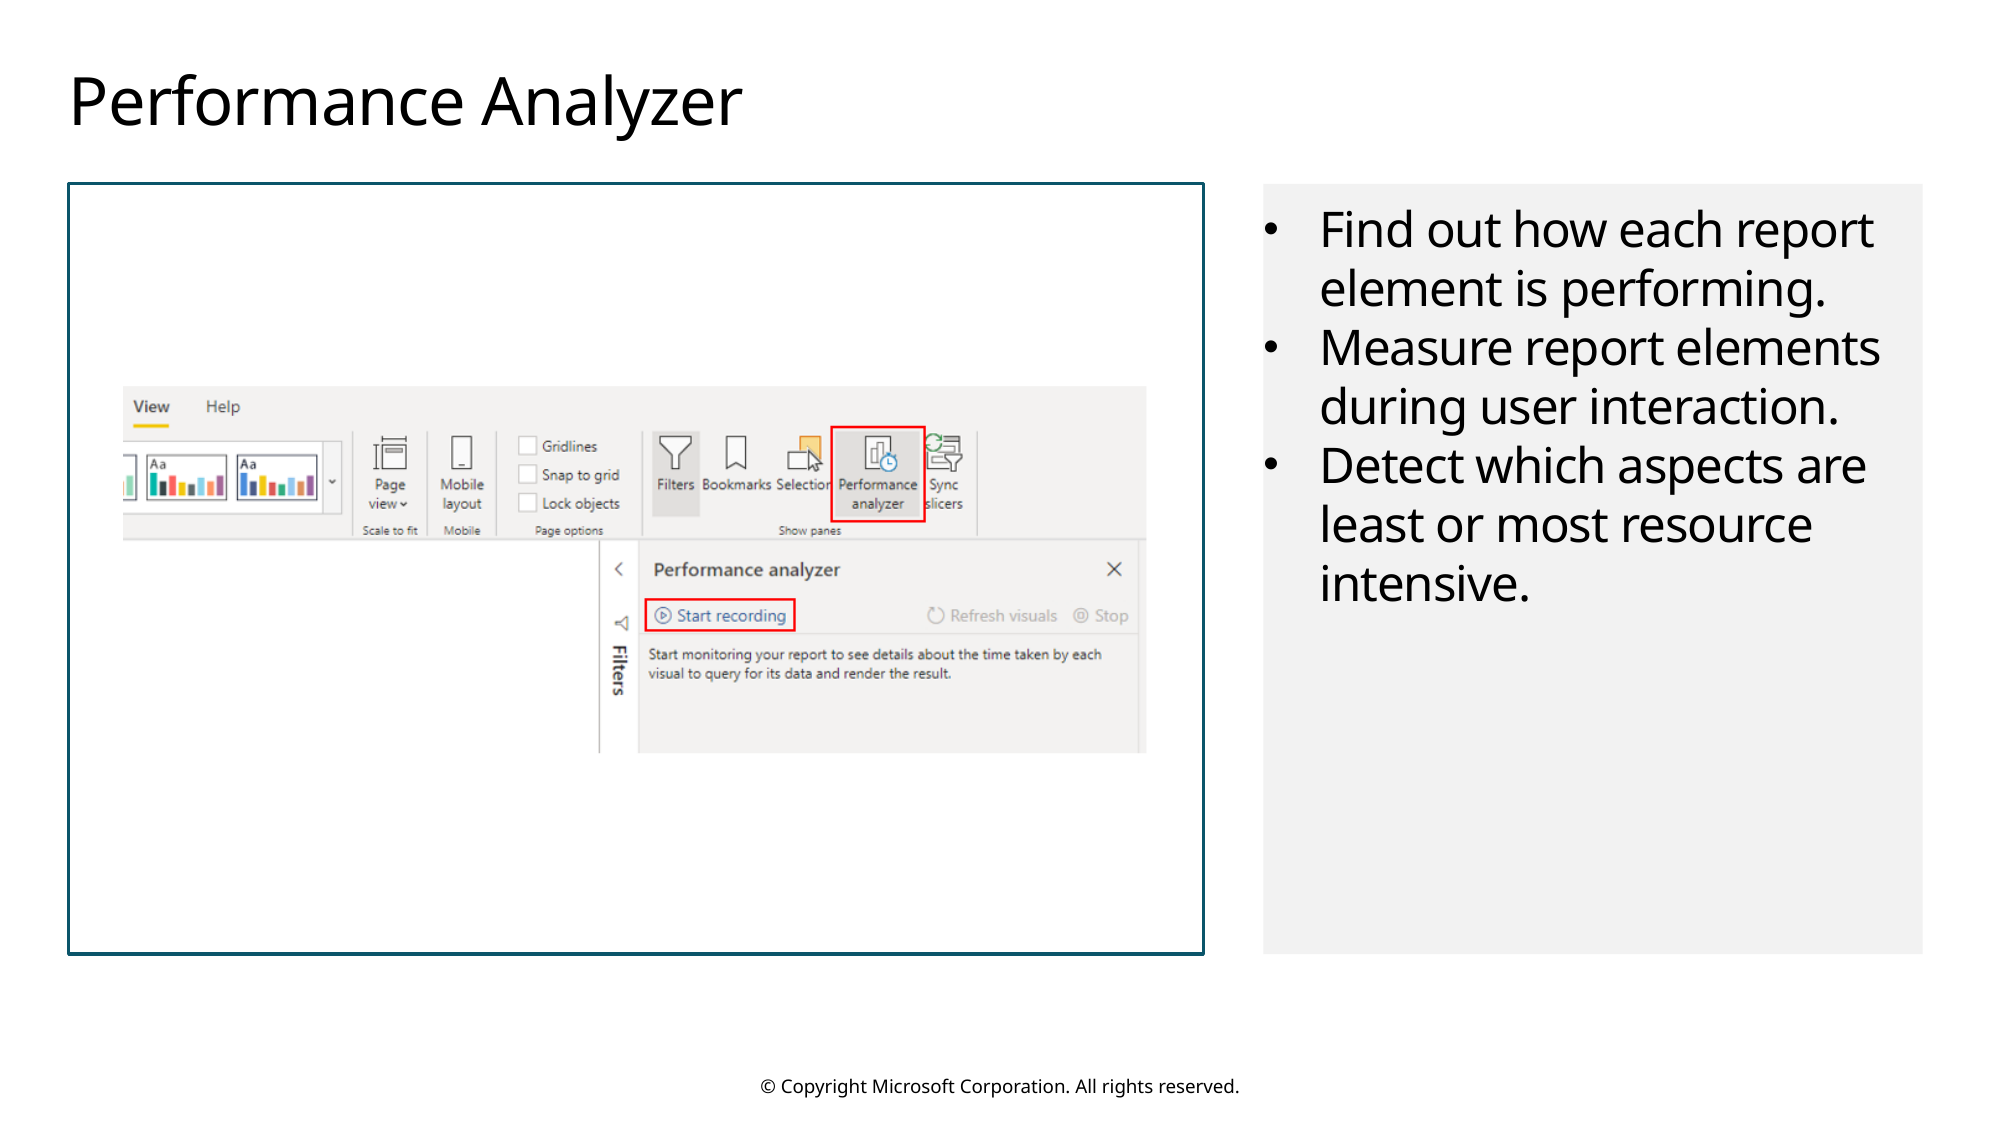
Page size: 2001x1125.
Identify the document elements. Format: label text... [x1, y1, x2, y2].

title Performance Analyzer [68, 52, 1930, 164]
list Find out how each report element is performing. Measure report elements during user interaction. Detect which aspects are least or most resource intensive. [1263, 183, 1923, 955]
text_box [68, 183, 1204, 955]
picture [123, 384, 1149, 757]
